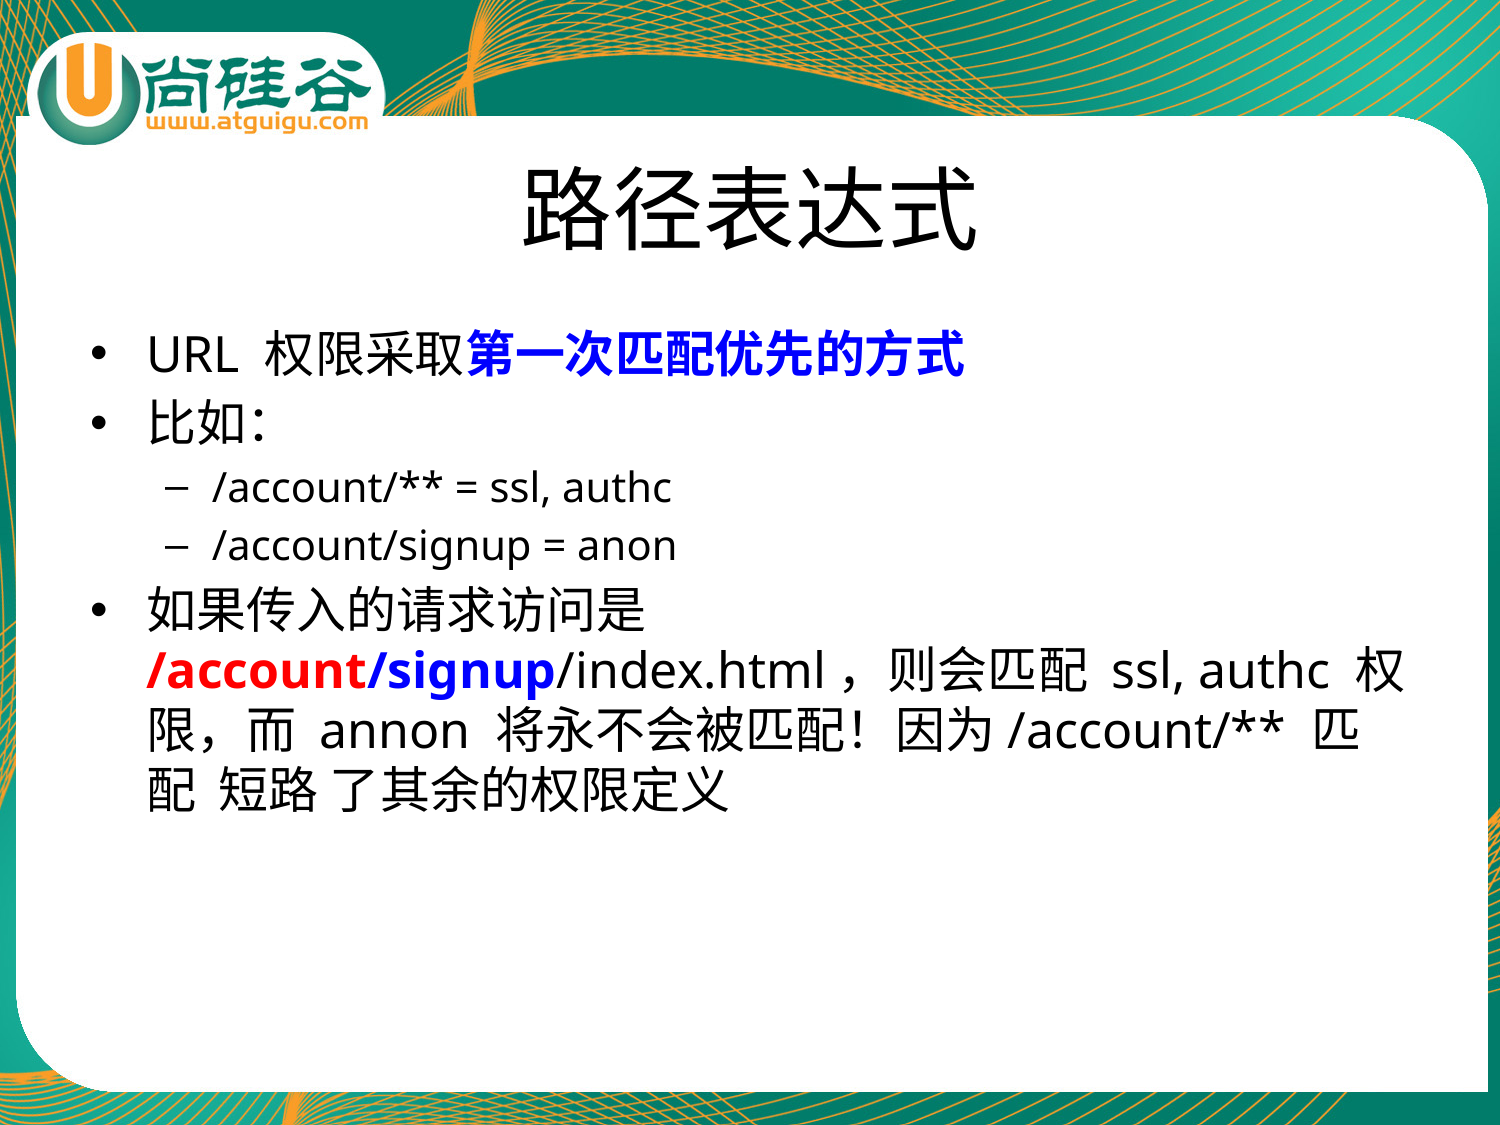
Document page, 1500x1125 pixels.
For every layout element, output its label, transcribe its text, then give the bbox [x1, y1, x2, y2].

title 路径表达式 [75, 113, 1425, 302]
picture [0, 0, 1500, 1125]
list URL 权限采取第一次匹配优先的方式 比如： /account/** = ssl, authc /account/signup = anon 如果传入的请求访问是 /account/signup/index.html，则会匹配 ssl, authc 权限，而 annon 将永不会被匹配！因为/account/** 匹配 短路 了其余的权限定义 [75, 314, 1425, 835]
